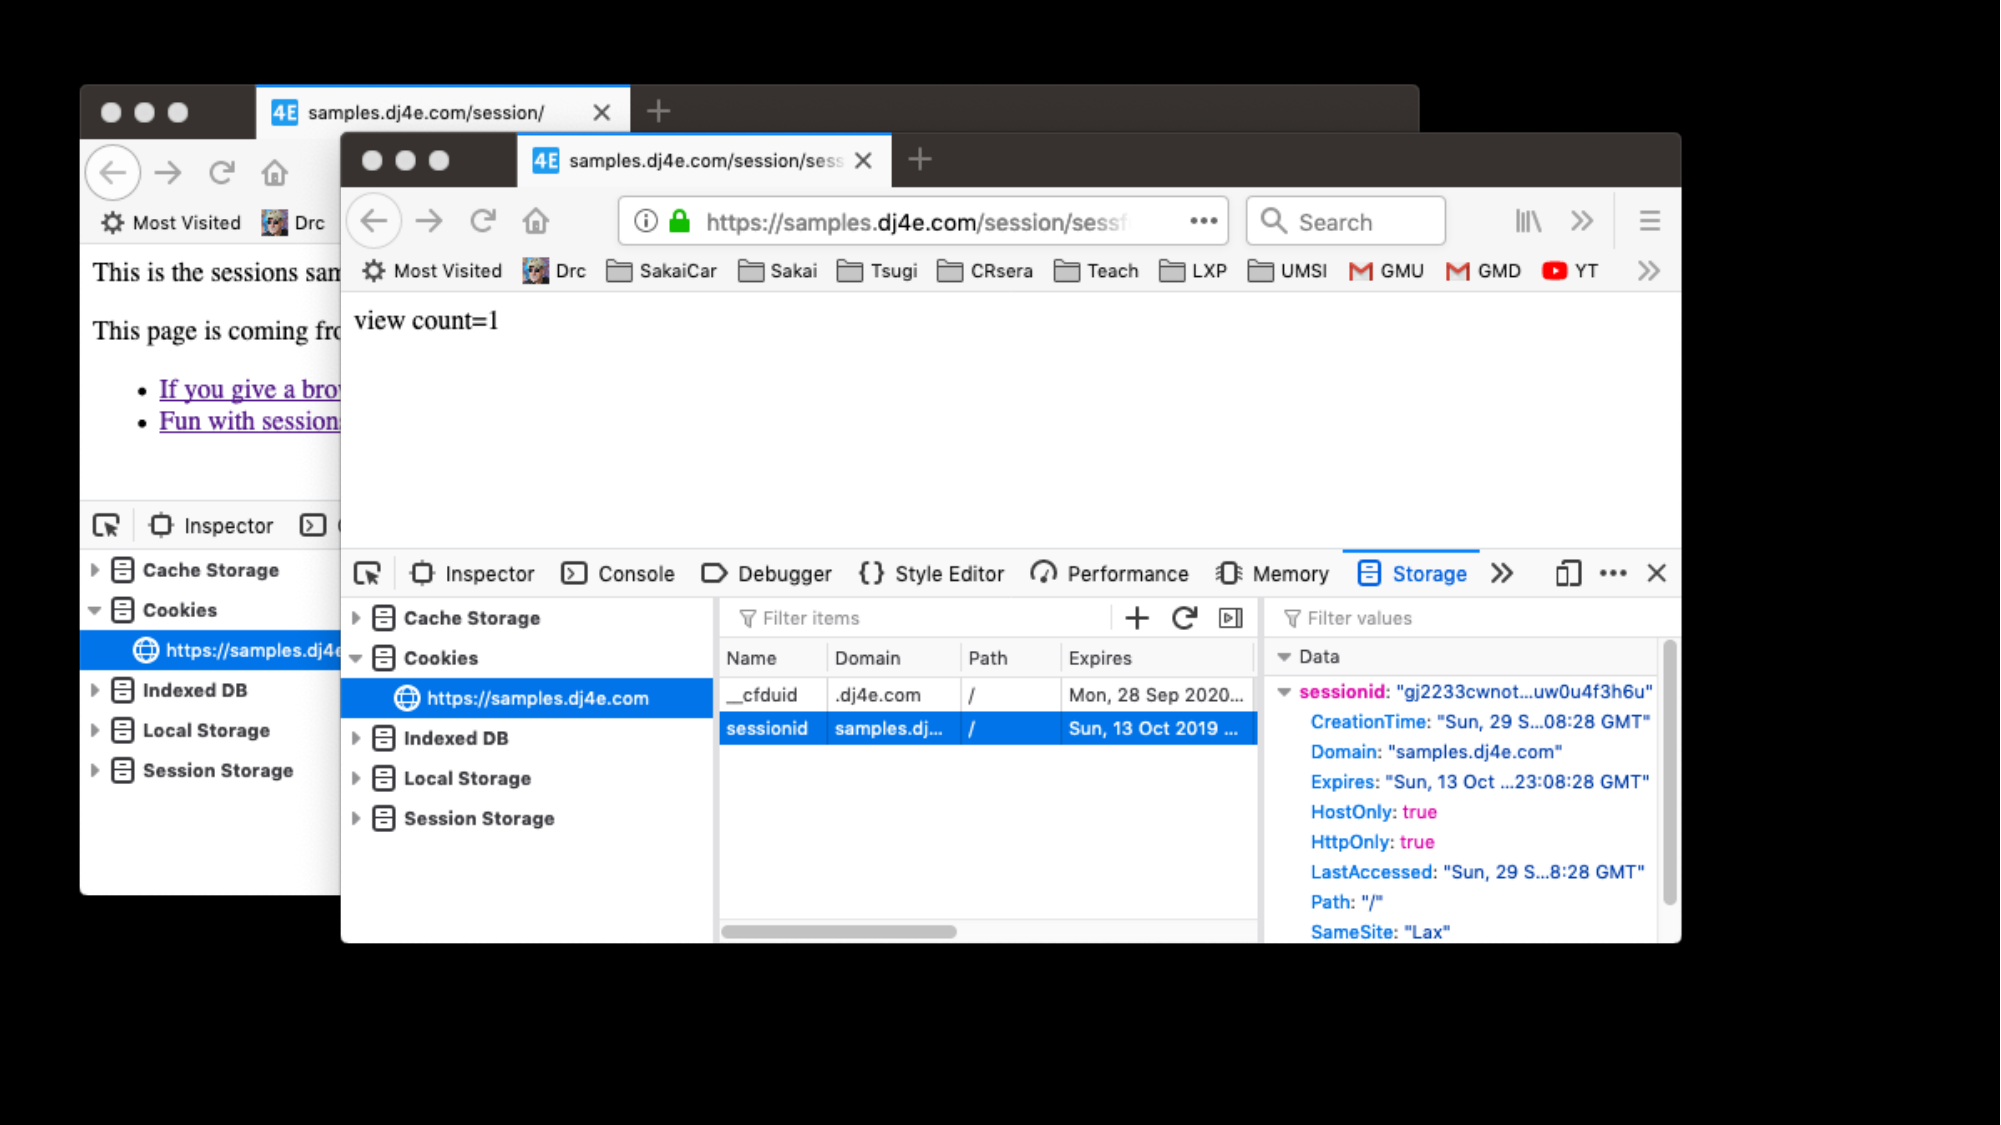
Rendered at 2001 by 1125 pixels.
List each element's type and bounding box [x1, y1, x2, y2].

picture [23, 41, 1739, 1014]
